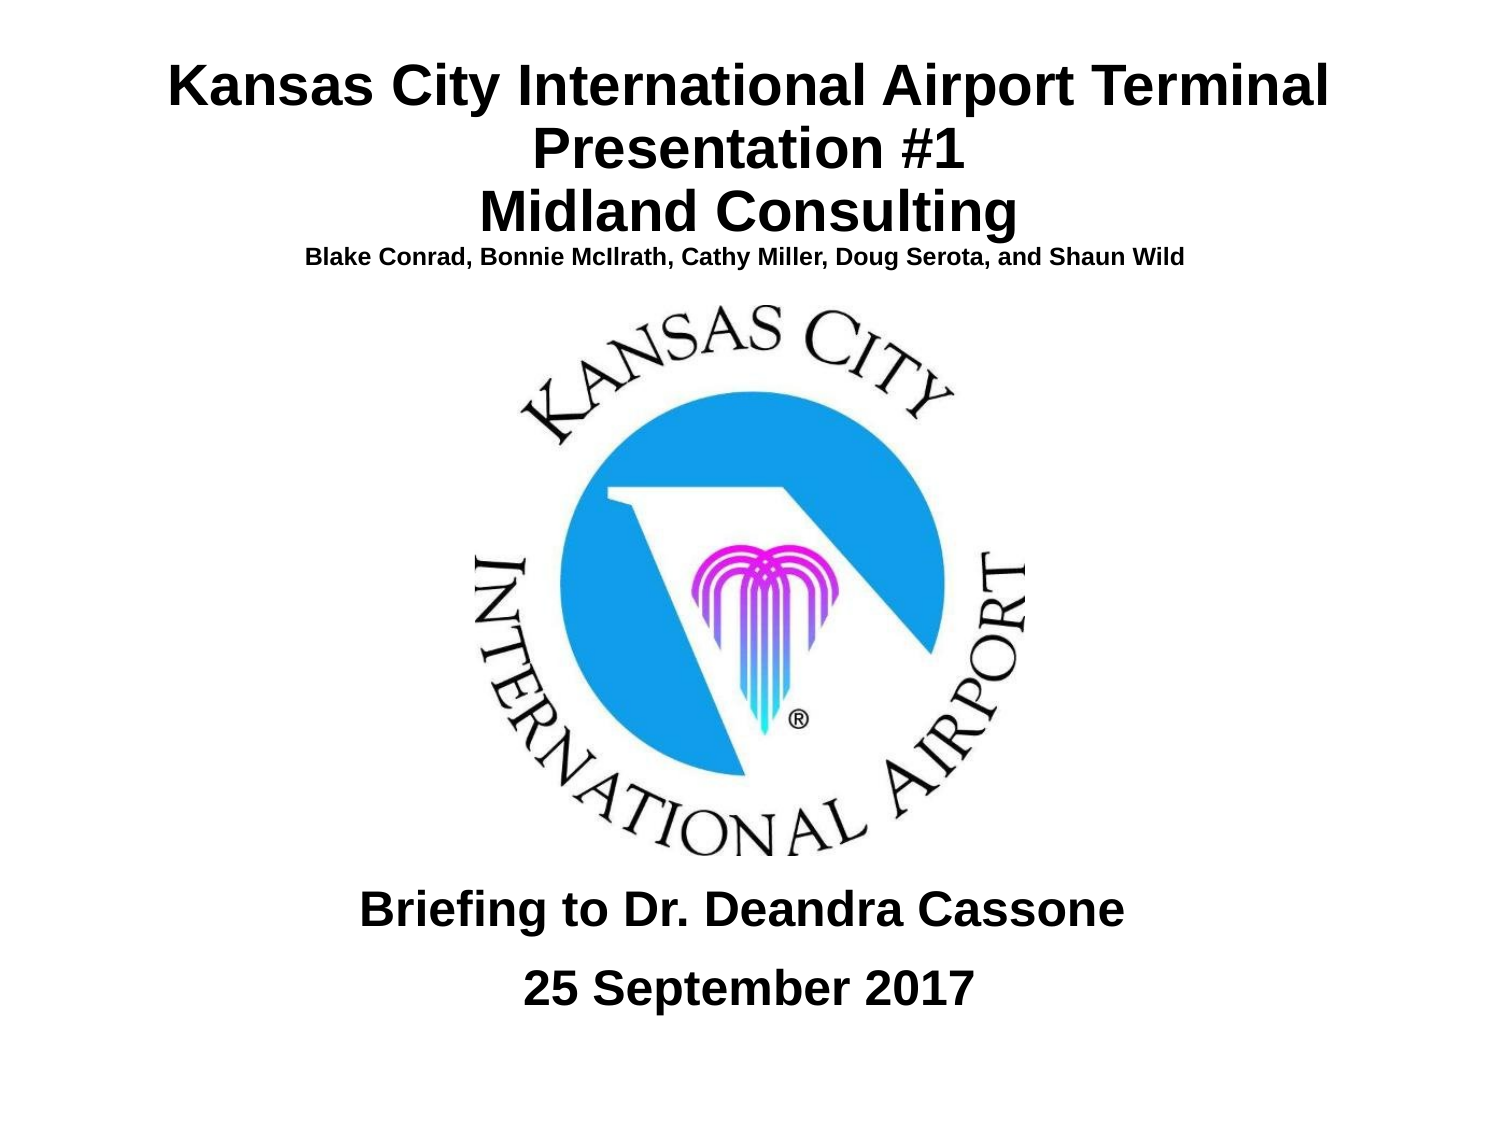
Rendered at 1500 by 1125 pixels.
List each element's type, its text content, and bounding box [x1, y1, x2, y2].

picture [474, 305, 1025, 836]
title Kansas City International Airport Terminal Presentation #1 Midland Consulting Blake Conrad, Bonnie McIlrath, Cathy Miller, Doug Serota, and Shaun Wild [74, 50, 1425, 276]
subtitle Briefing to Dr. Deandra Cassone 25 September 2017 [149, 836, 1351, 1063]
